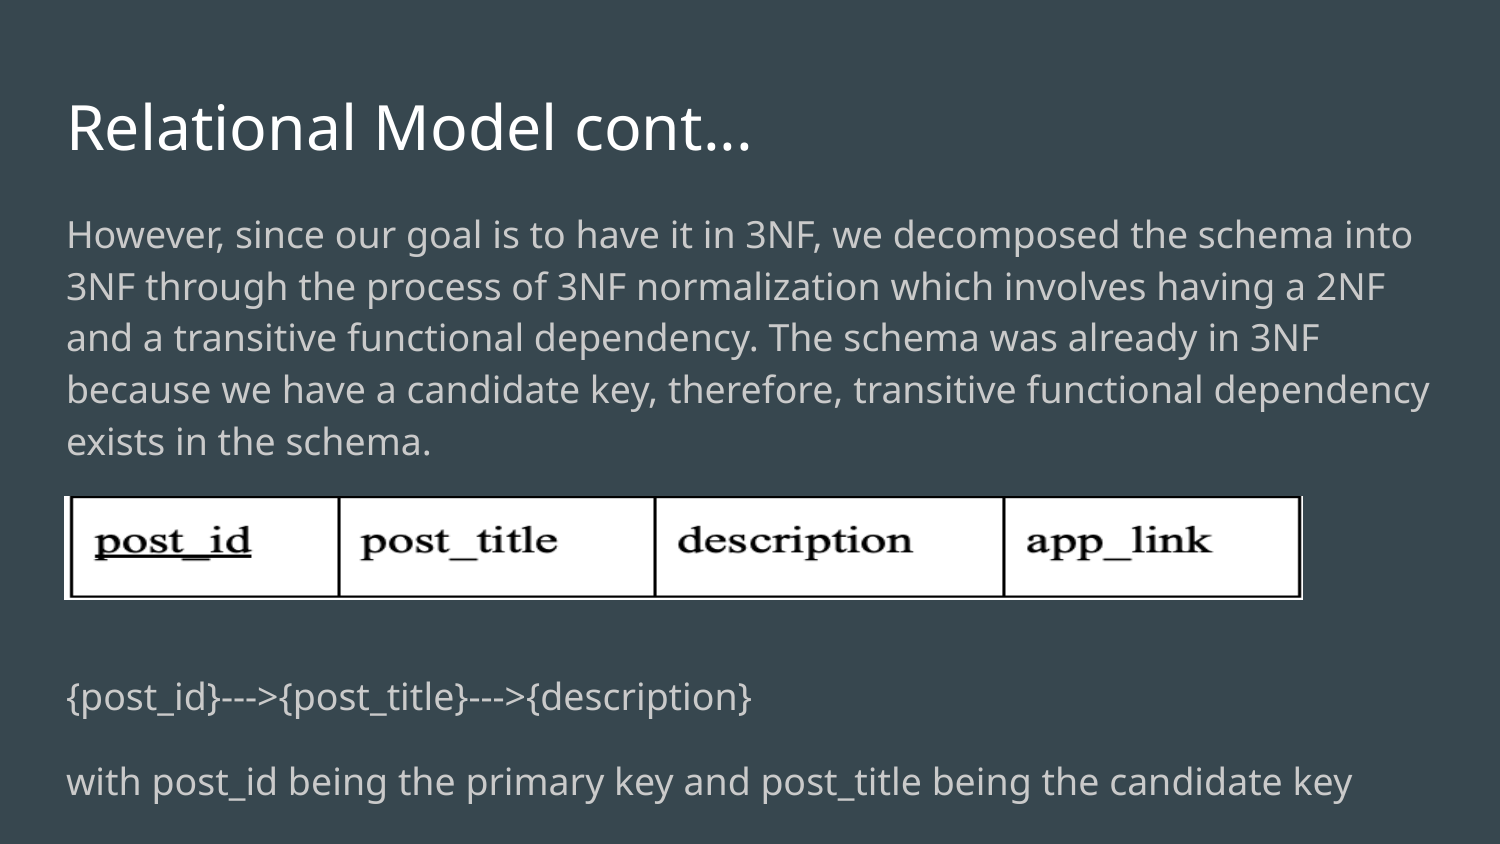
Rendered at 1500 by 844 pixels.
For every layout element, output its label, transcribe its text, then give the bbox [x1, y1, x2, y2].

title Relational Model cont... [51, 72, 1449, 167]
list However, since our goal is to have it in 3NF, we decomposed the schema into 3NF through the process of 3NF normalization which involves having a 2NF and a transitive functional dependency. The schema was already in 3NF because we have a candidate key, therefore, transitive functional dependency exists in the schema. For instance, for the schema JOB_POSTING: {post_id}--->{post_title}--->{description} with post_id being the primary key and post_title being the candidate key [51, 189, 1449, 833]
picture [64, 495, 1303, 600]
